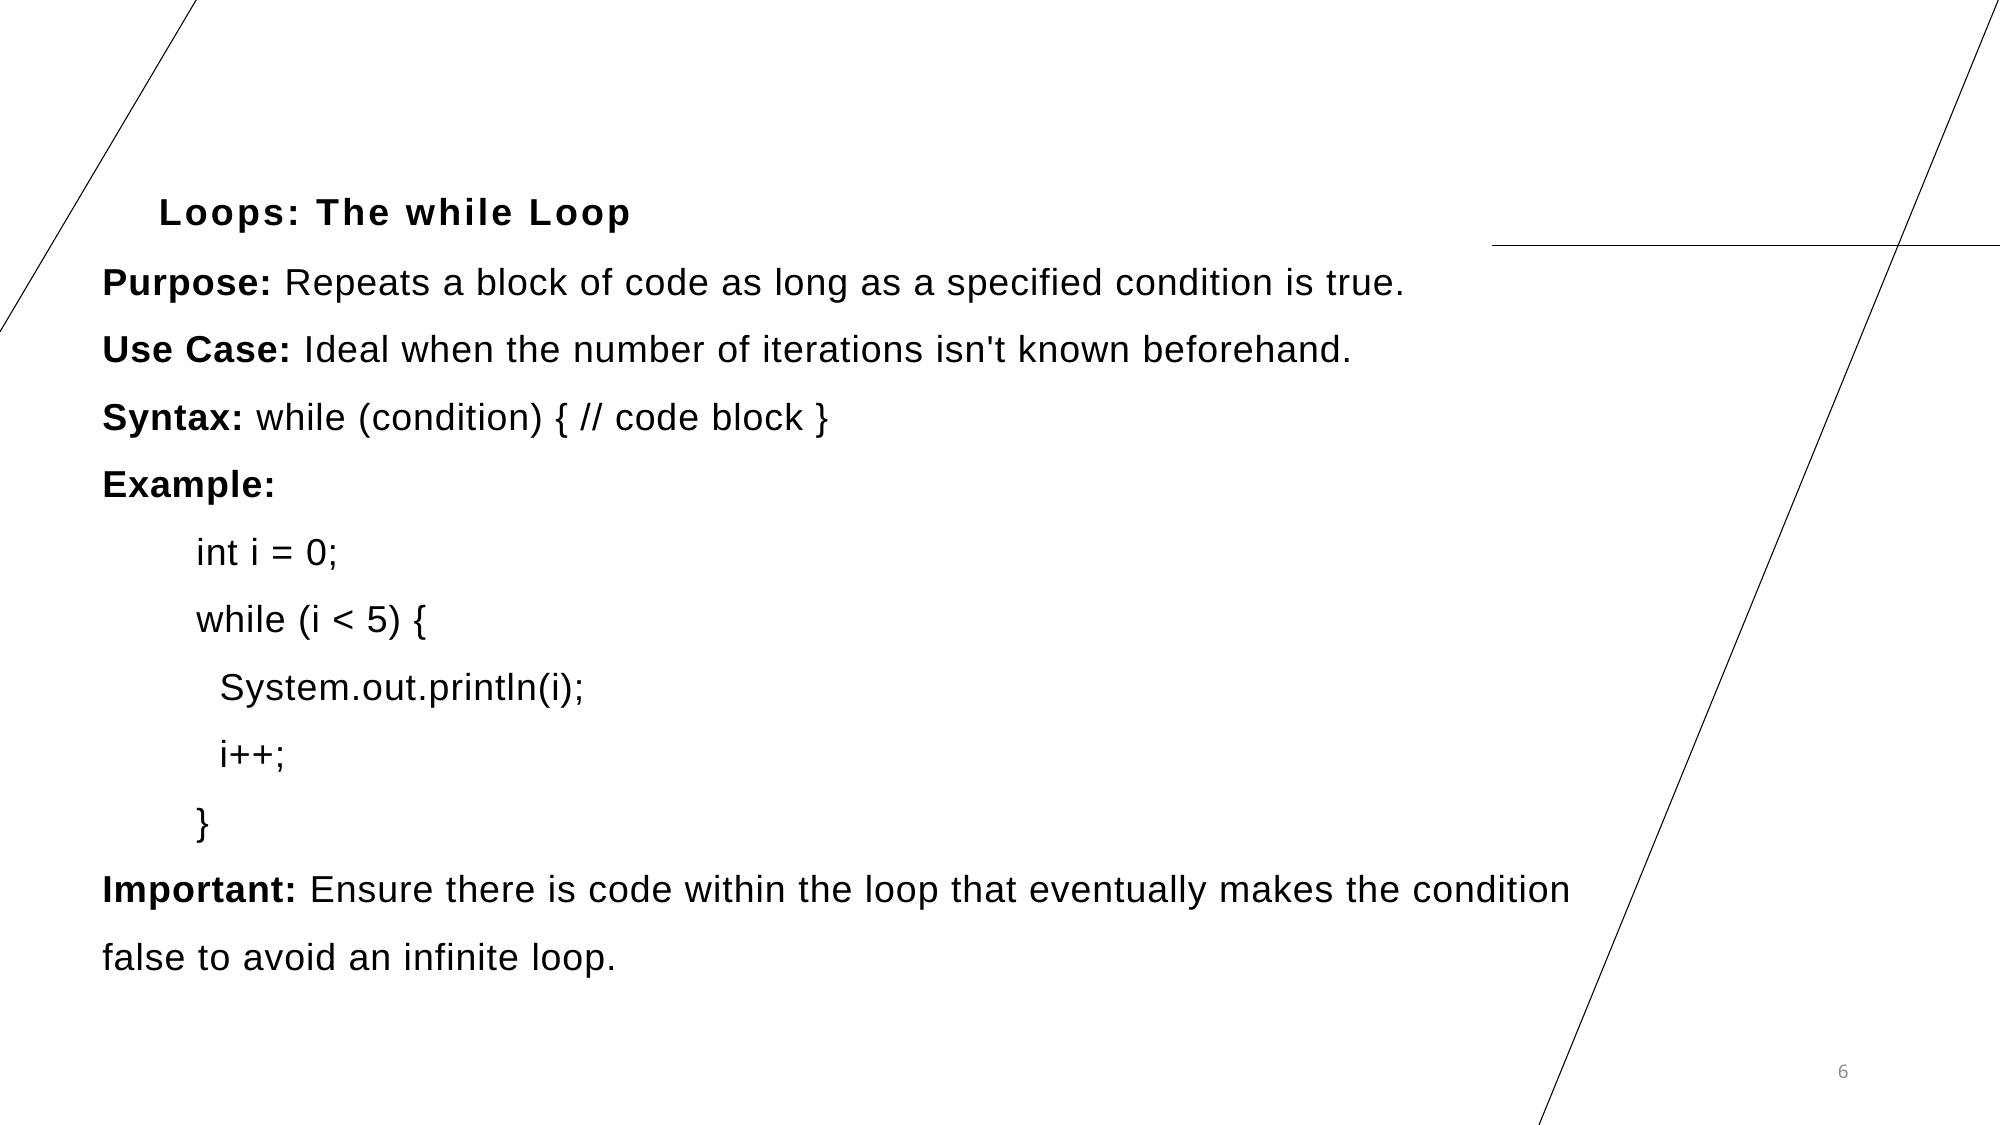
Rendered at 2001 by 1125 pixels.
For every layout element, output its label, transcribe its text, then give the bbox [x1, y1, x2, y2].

slide_number 6 [1701, 1042, 1864, 1103]
list Purpose: Repeats a block of code as long as a specified condition is true. Use Case: Ideal when the number of iterations isn't known beforehand. Syntax: while (condition) { // code block } Example: int i = 0; while (i < 5) { System.out.println(i); i++; } Important: Ensure there is code within the loop that eventually makes the condition false to avoid an infinite loop. [87, 227, 1654, 986]
title Loops: The while Loop [144, 109, 667, 227]
